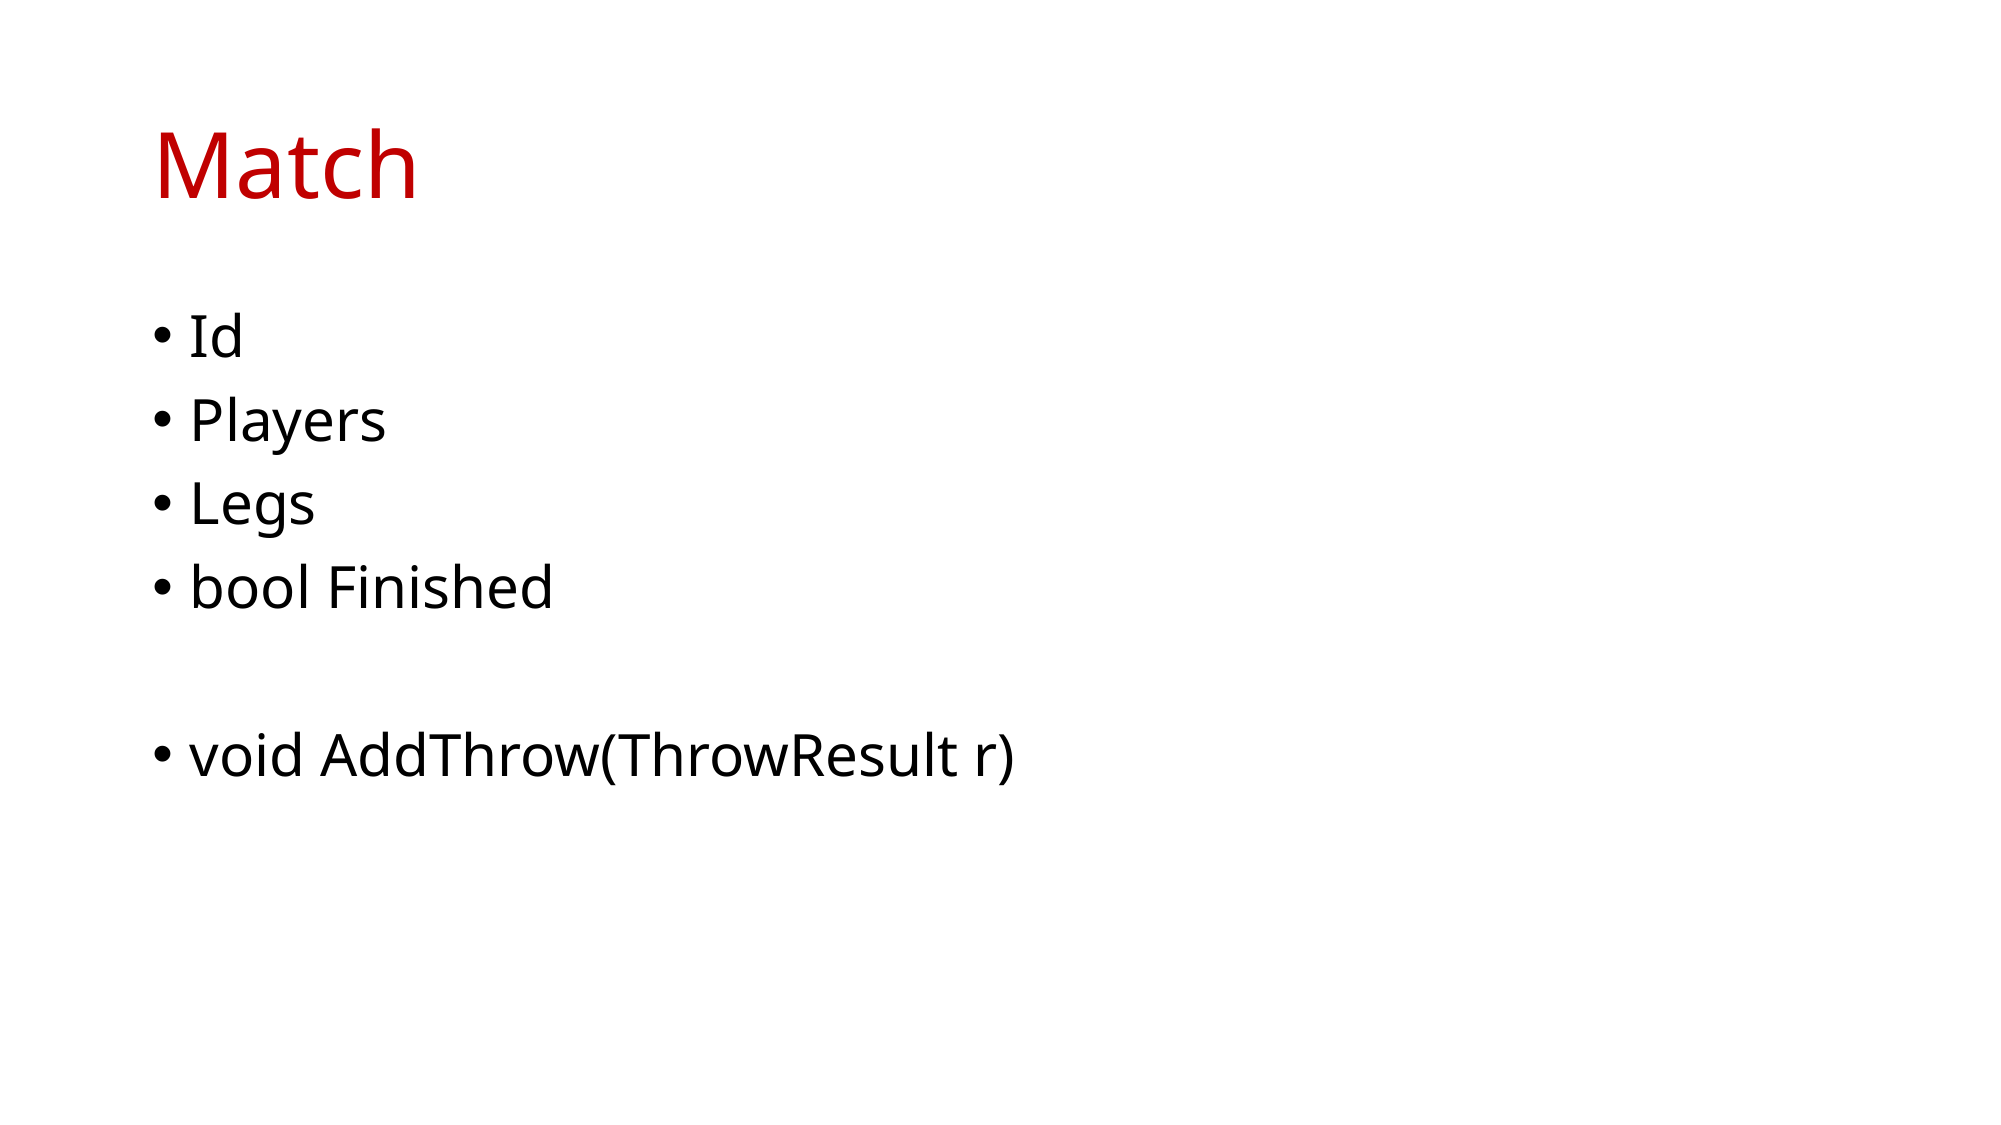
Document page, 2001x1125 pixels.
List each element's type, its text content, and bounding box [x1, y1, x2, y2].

list Id Players Legs bool Finished void AddThrow(ThrowResult r) [137, 299, 1863, 1014]
title Match [137, 59, 1863, 278]
